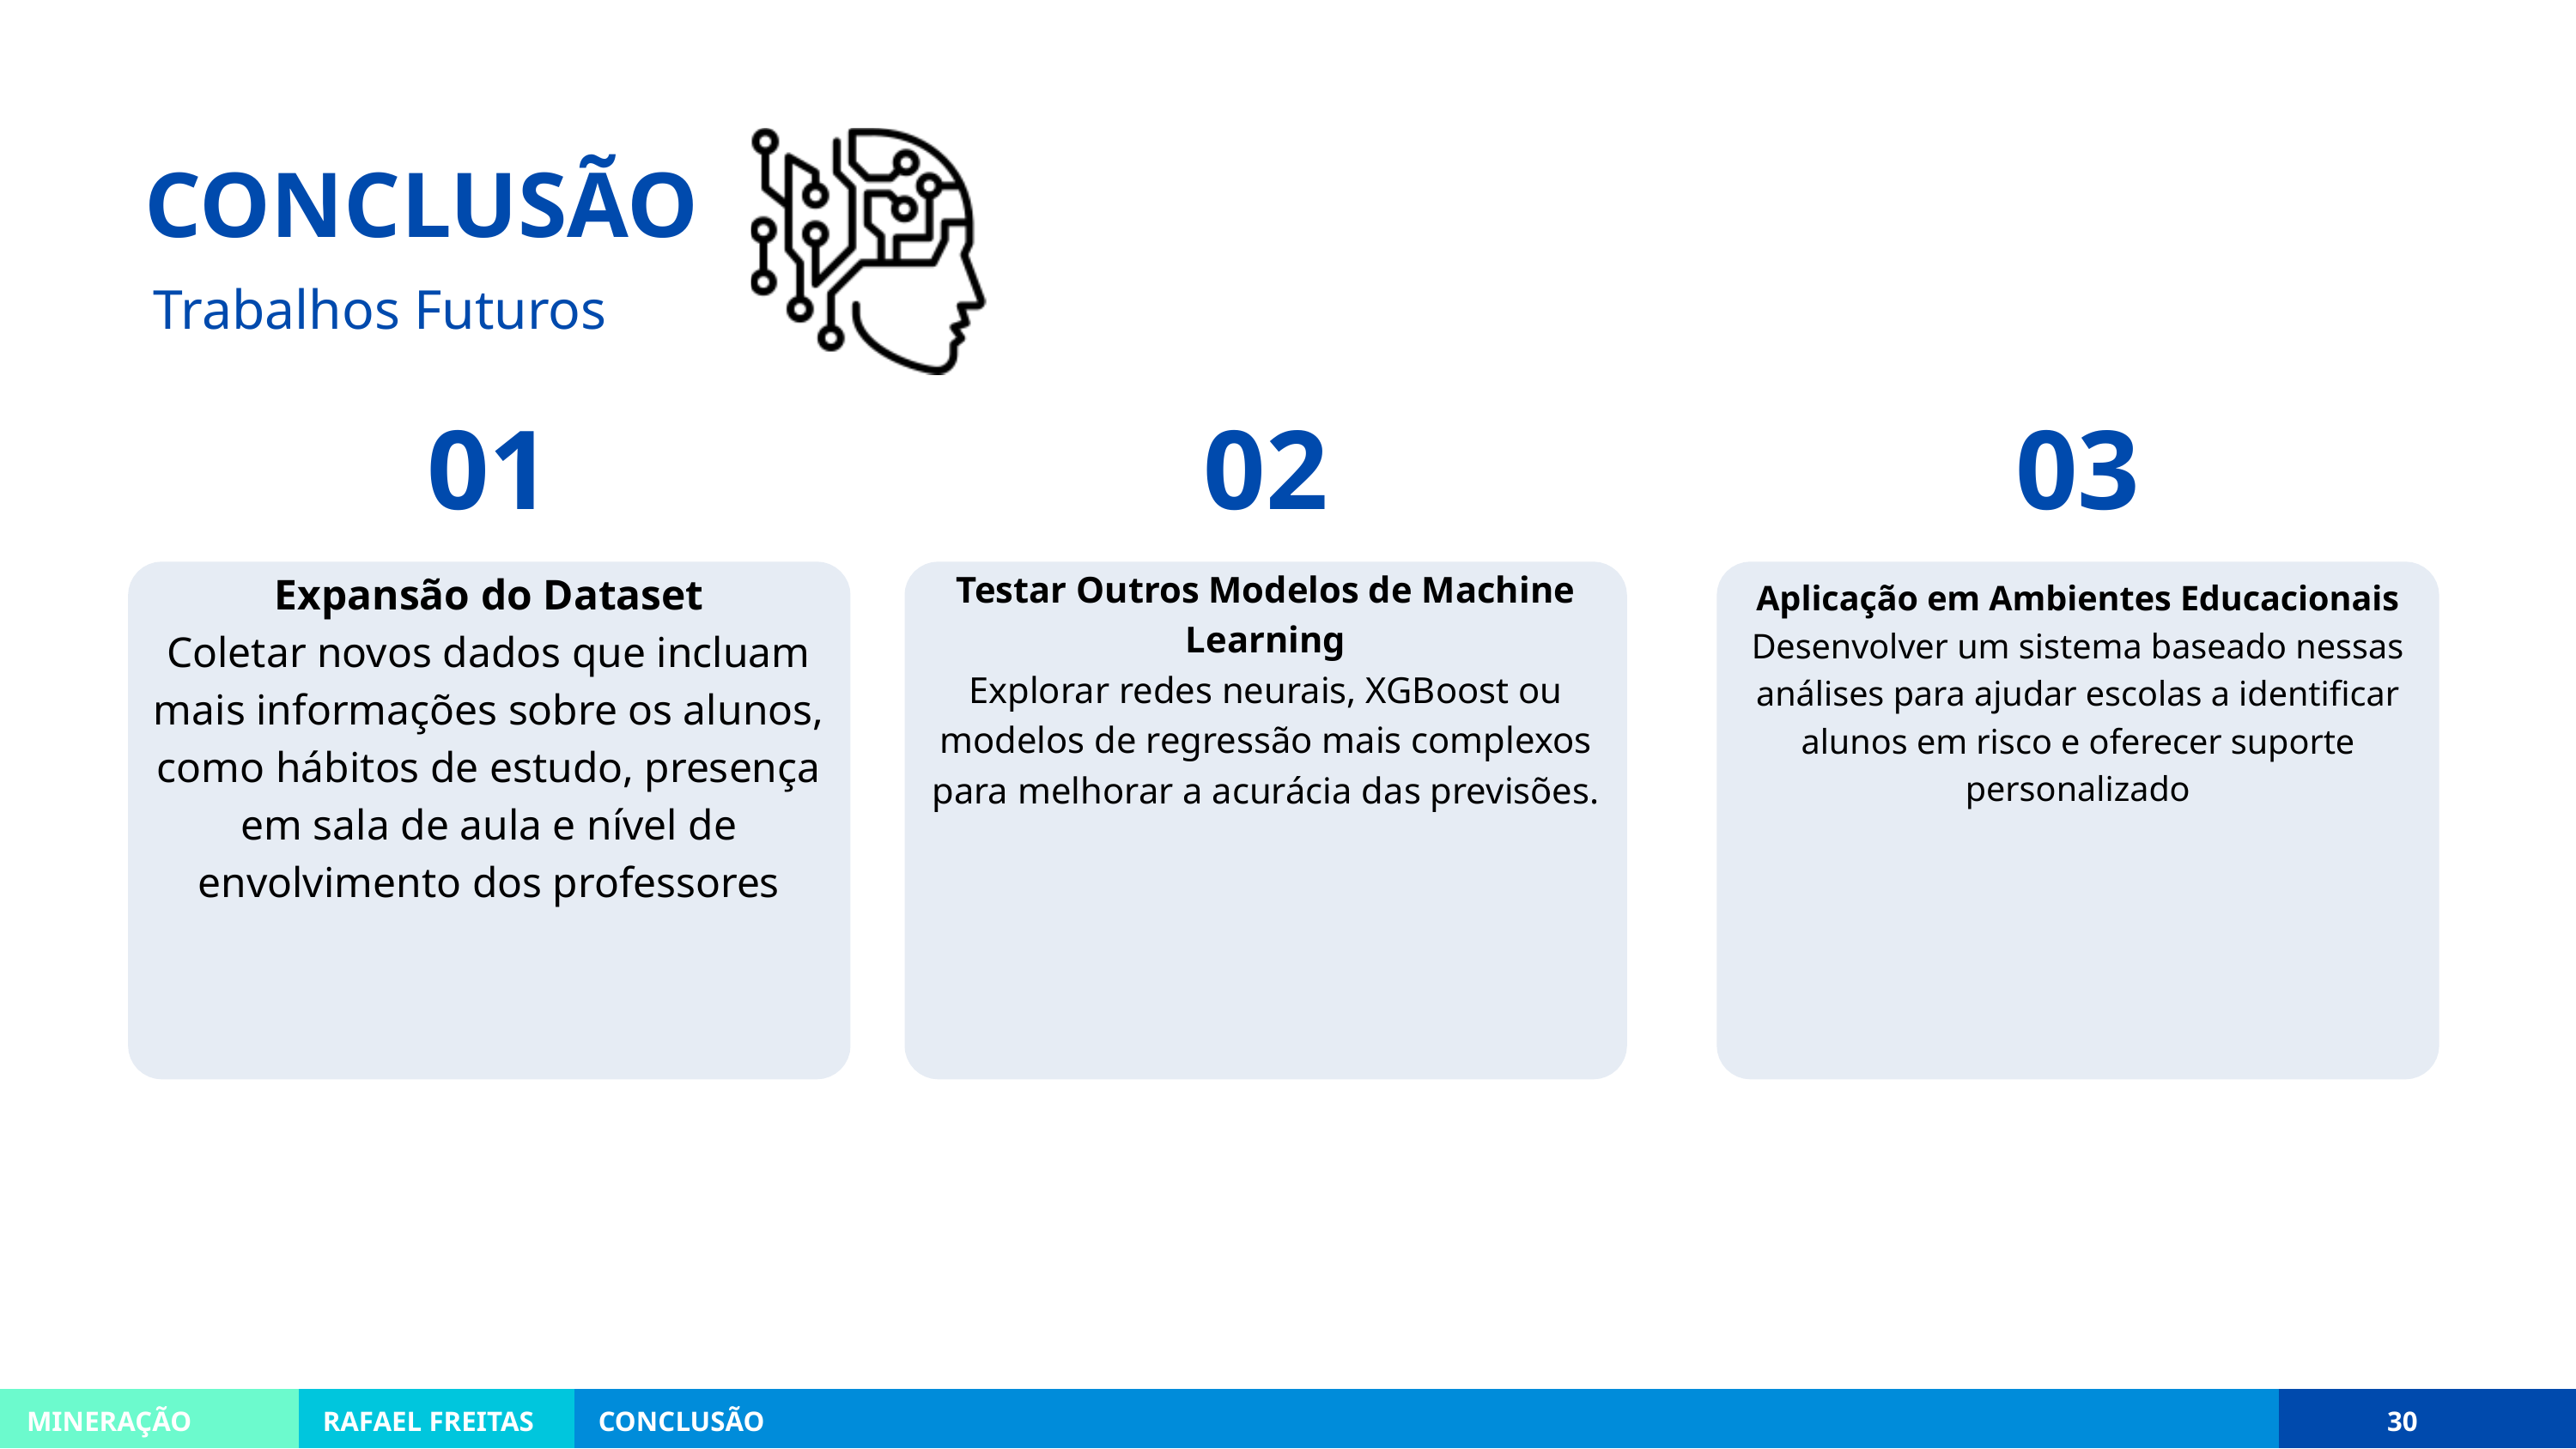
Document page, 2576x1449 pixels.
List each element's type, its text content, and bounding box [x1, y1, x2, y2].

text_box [1733, 578, 2423, 1063]
text_box [750, 256, 987, 264]
text_box CONCLUSÃO [144, 130, 1130, 256]
text_box Trabalhos Futuros [153, 264, 2422, 341]
text_box [750, 341, 987, 375]
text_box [0, 1389, 2576, 1449]
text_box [144, 578, 835, 1063]
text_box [407, 391, 571, 552]
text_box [920, 578, 1611, 1063]
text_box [1996, 391, 2160, 552]
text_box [1184, 391, 1348, 552]
